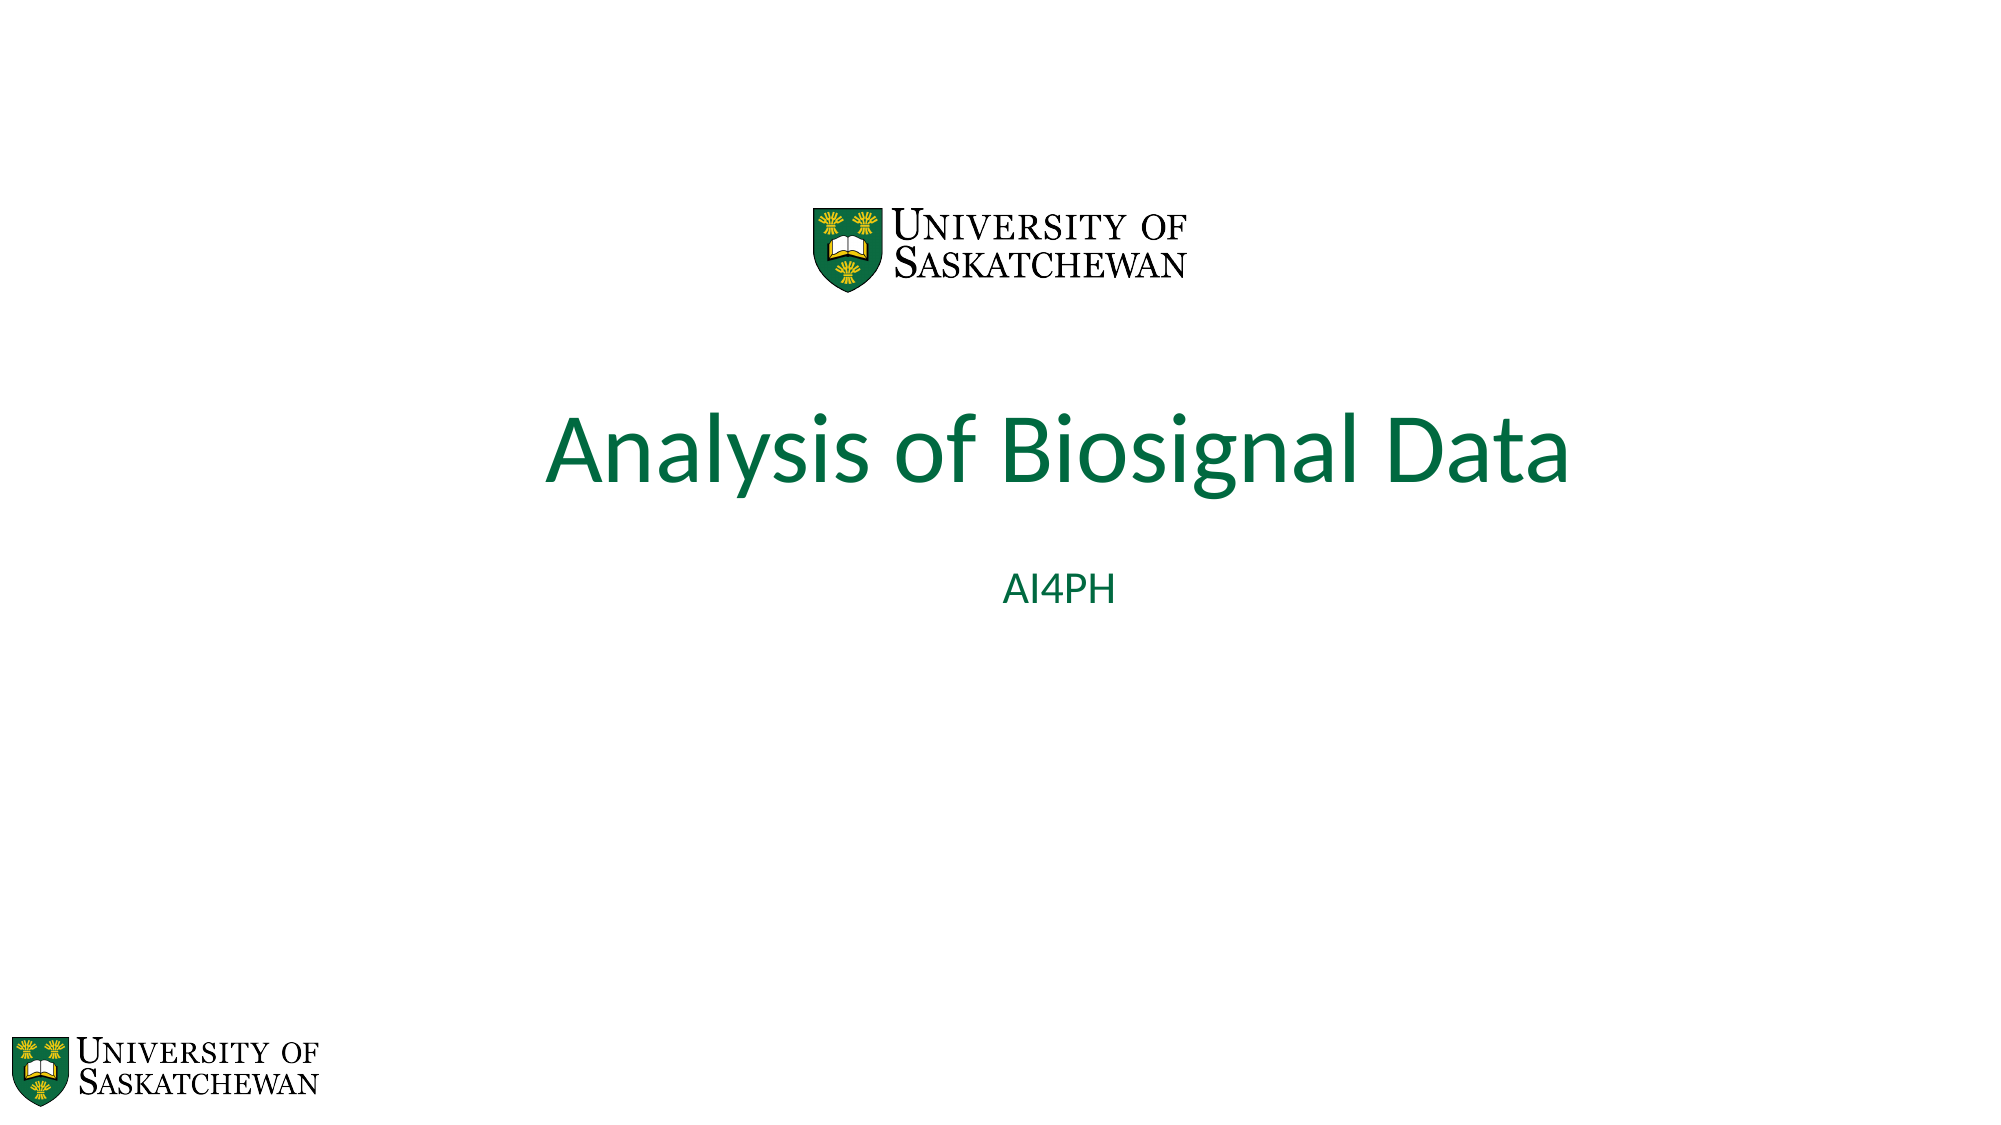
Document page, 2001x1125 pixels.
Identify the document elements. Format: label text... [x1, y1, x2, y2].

picture [813, 208, 1187, 293]
picture [12, 1037, 319, 1107]
title Analysis of Biosignal Data AI4PH [187, 375, 1932, 986]
